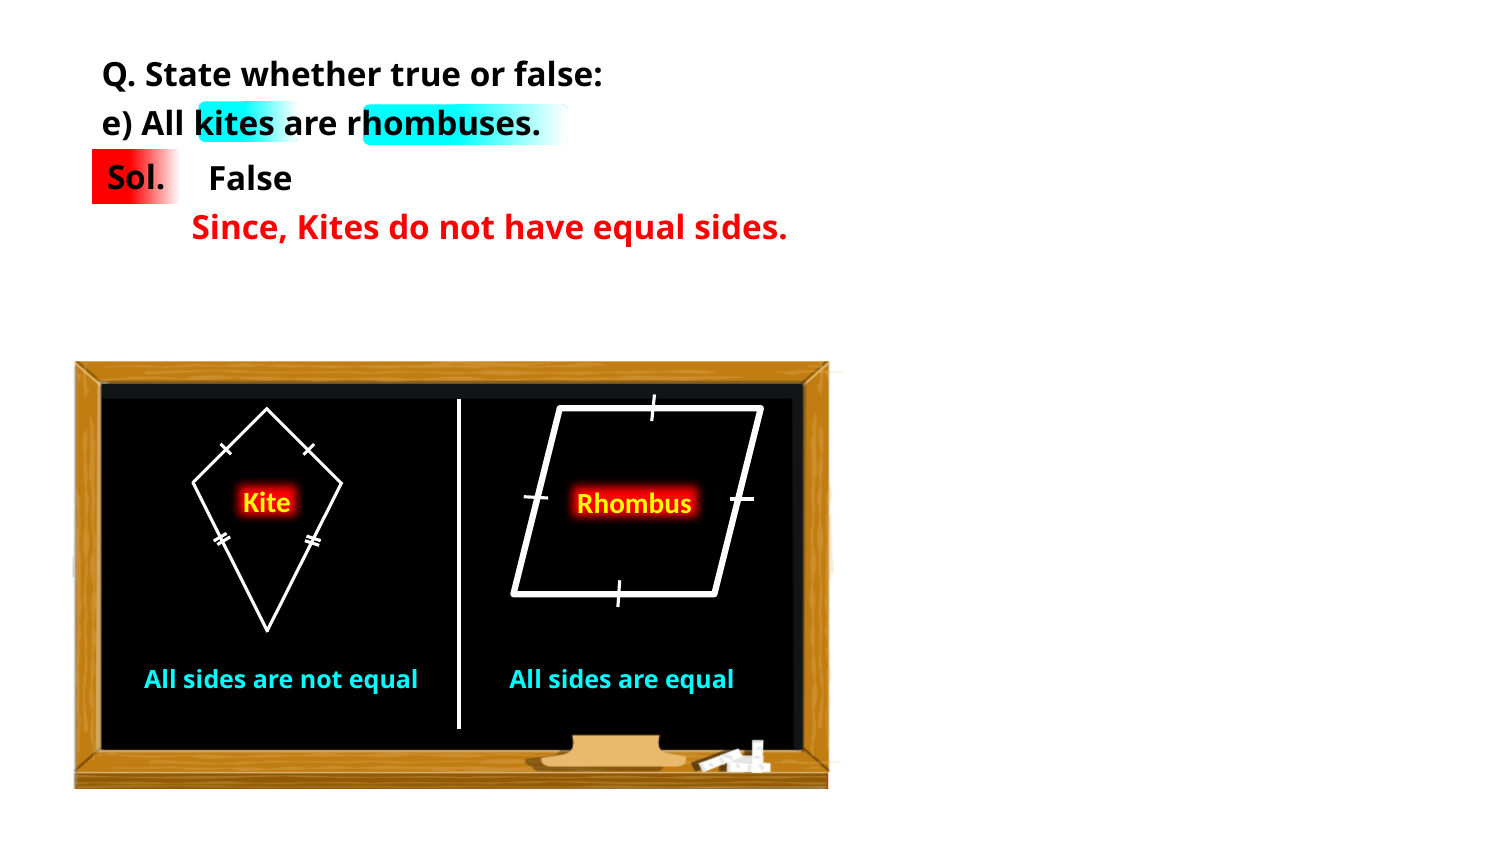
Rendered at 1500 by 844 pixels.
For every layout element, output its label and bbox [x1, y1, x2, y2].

picture [71, 358, 844, 790]
text_box [86, 45, 875, 254]
text_box [192, 407, 343, 633]
text_box [513, 394, 762, 608]
